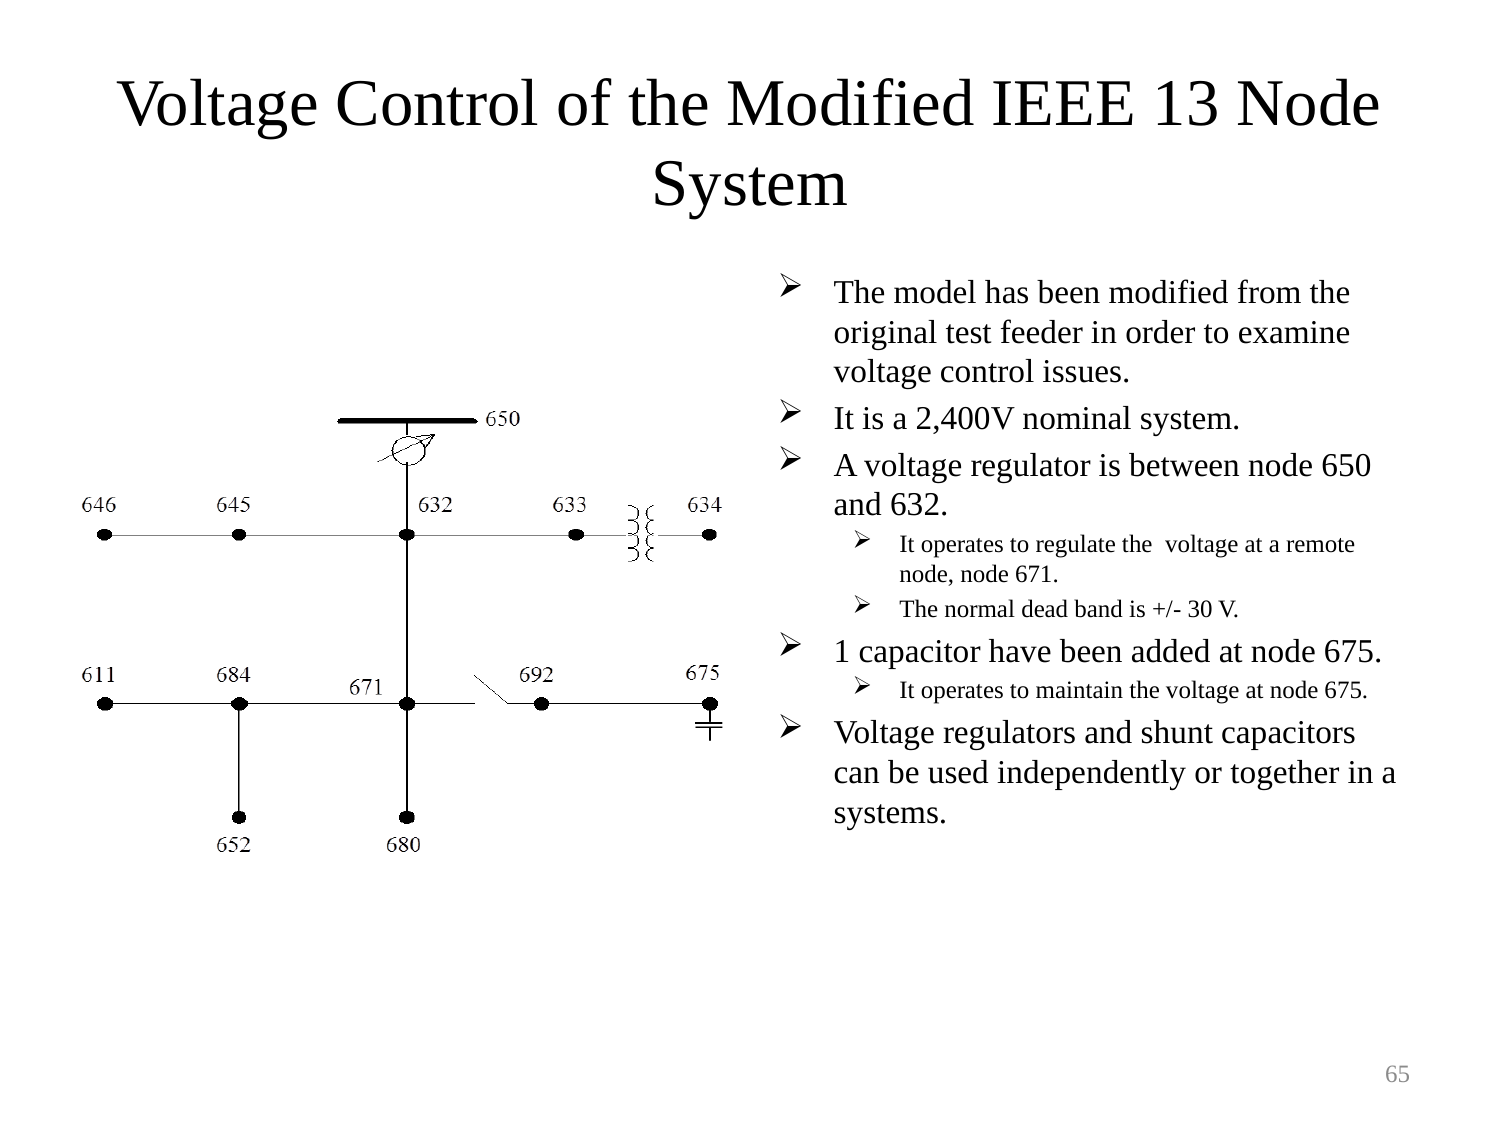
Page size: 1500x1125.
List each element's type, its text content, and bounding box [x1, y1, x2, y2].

title Voltage Control of the Modified IEEE 13 Node System [75, 45, 1425, 233]
slide_number 65 [1074, 1042, 1425, 1103]
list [74, 402, 738, 866]
list The model has been modified from the original test feeder in order to examine voltage control issues. It is a 2,400V nominal system. A voltage regulator is between node 650 and 632. It operates to regulate the voltage at a remote node, node 671. The normal dead band is +/- 30 V. 1 capacitor have been added at node 675. It operates to maintain the voltage at node 675. Voltage regulators and shunt capacitors can be used independently or together in a systems. [762, 262, 1425, 1005]
